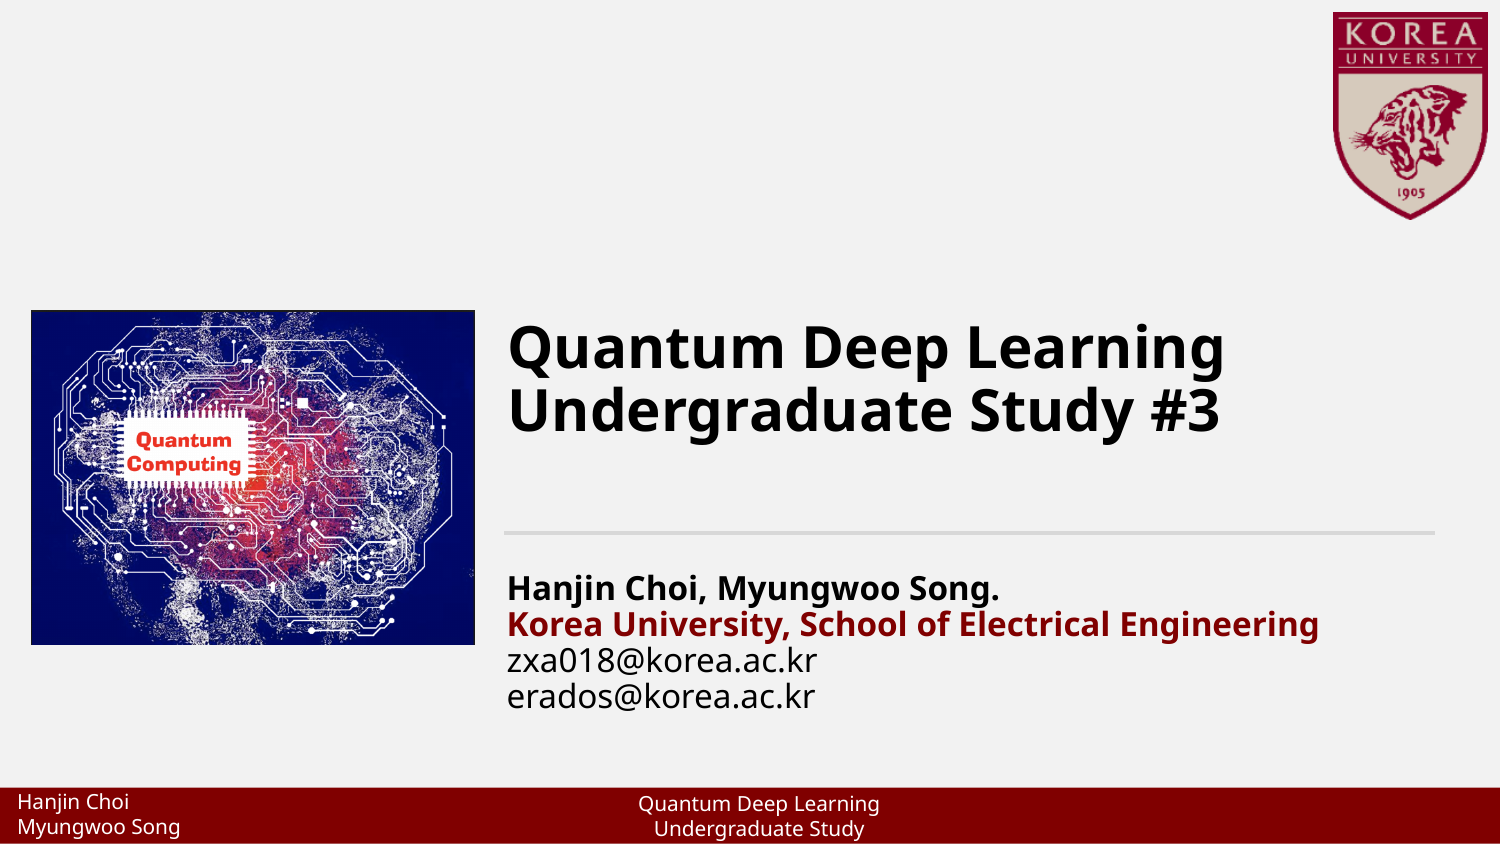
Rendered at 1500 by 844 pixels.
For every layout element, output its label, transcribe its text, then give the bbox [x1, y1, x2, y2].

picture [1333, 12, 1488, 220]
title Quantum Deep Learning Undergraduate Study #3 [492, 310, 1398, 596]
list Hanjin Choi, Myungwoo Song. Korea University, School of Electrical Engineering zxa018@korea.ac.kr erados@korea.ac.kr [491, 564, 1397, 750]
picture [31, 309, 475, 645]
